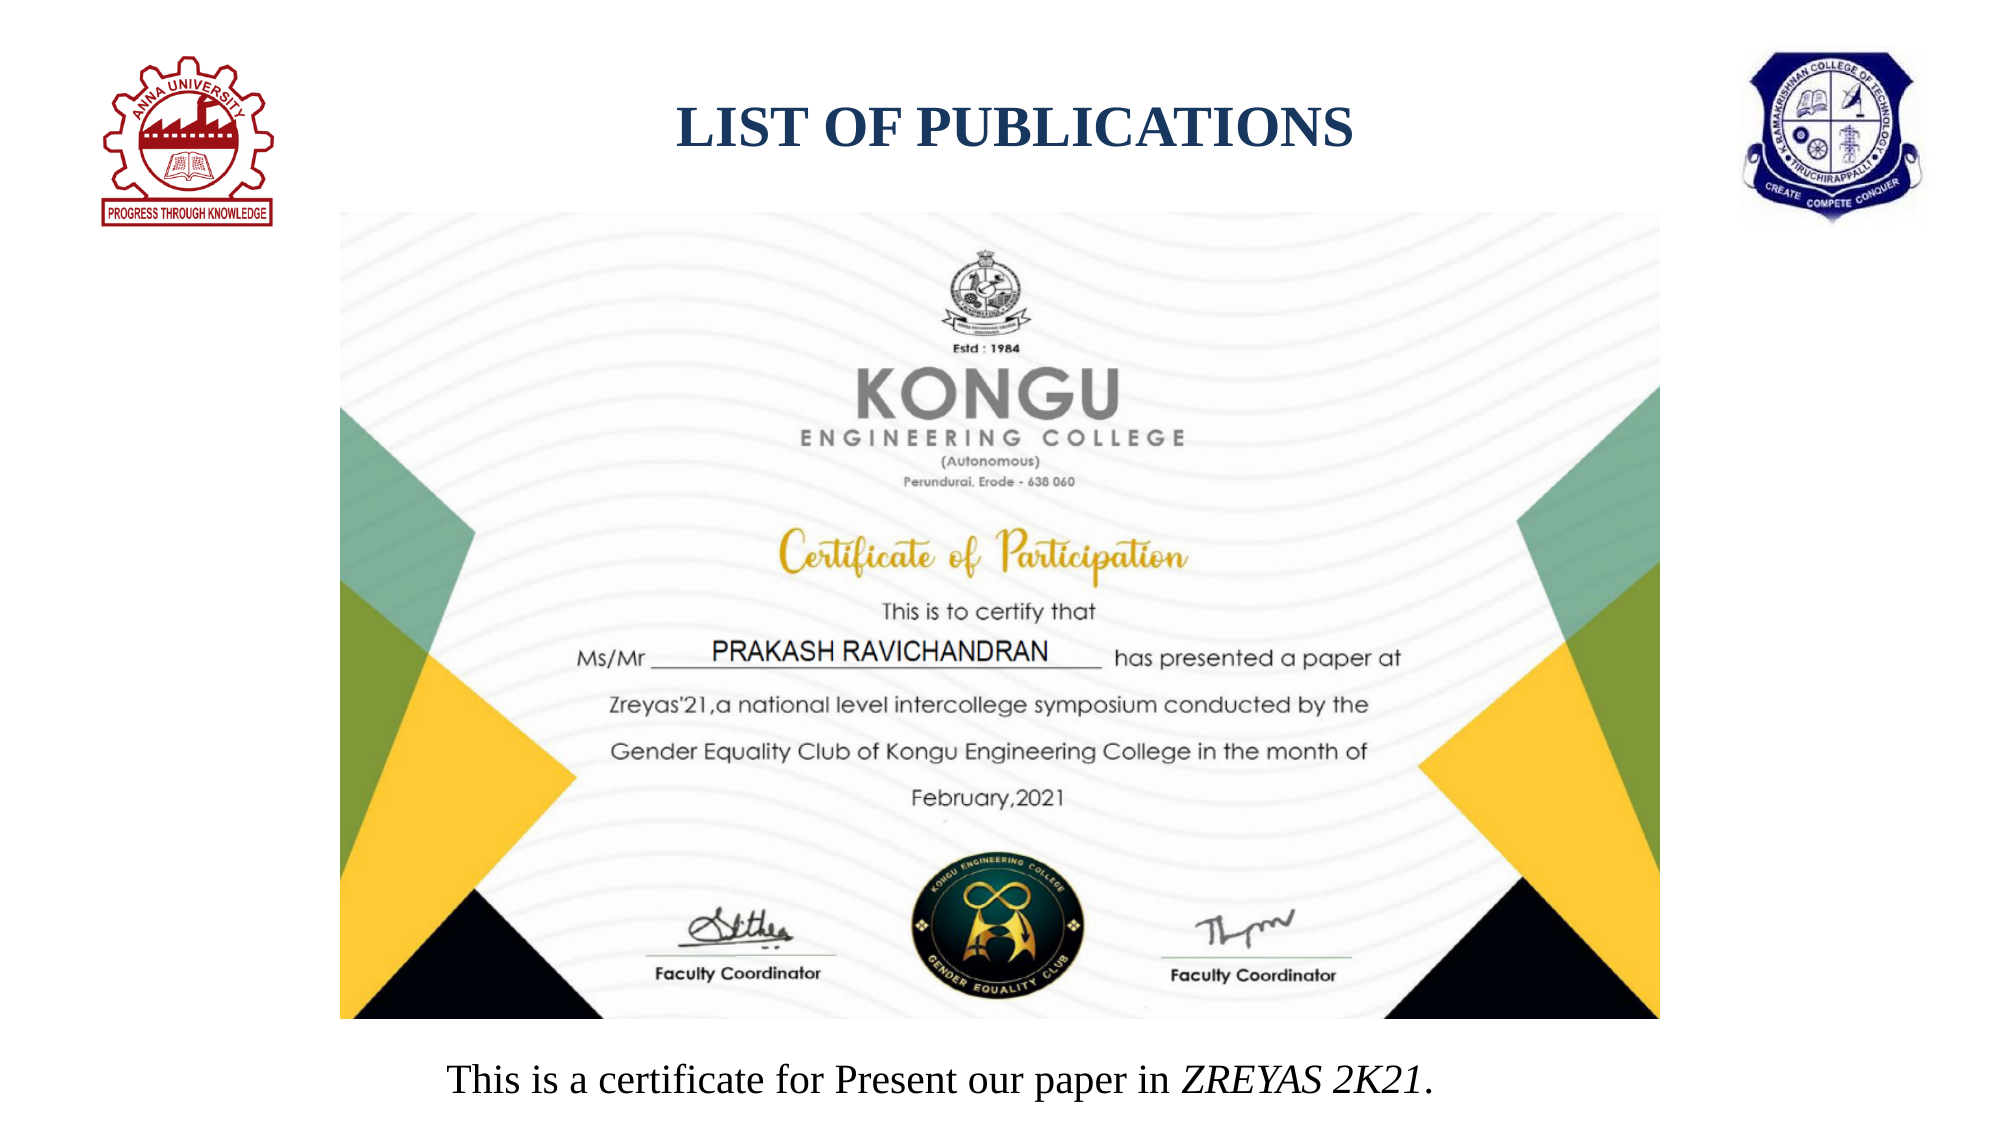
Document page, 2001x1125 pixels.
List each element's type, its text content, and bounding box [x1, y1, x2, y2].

text_box This is a certificate for Present our paper in ZREYAS 2K21. [421, 1043, 1579, 1109]
picture [1738, 46, 1929, 228]
picture [99, 53, 276, 228]
text_box LIST OF PUBLICATIONS [661, 81, 1700, 166]
picture [339, 212, 1661, 1019]
